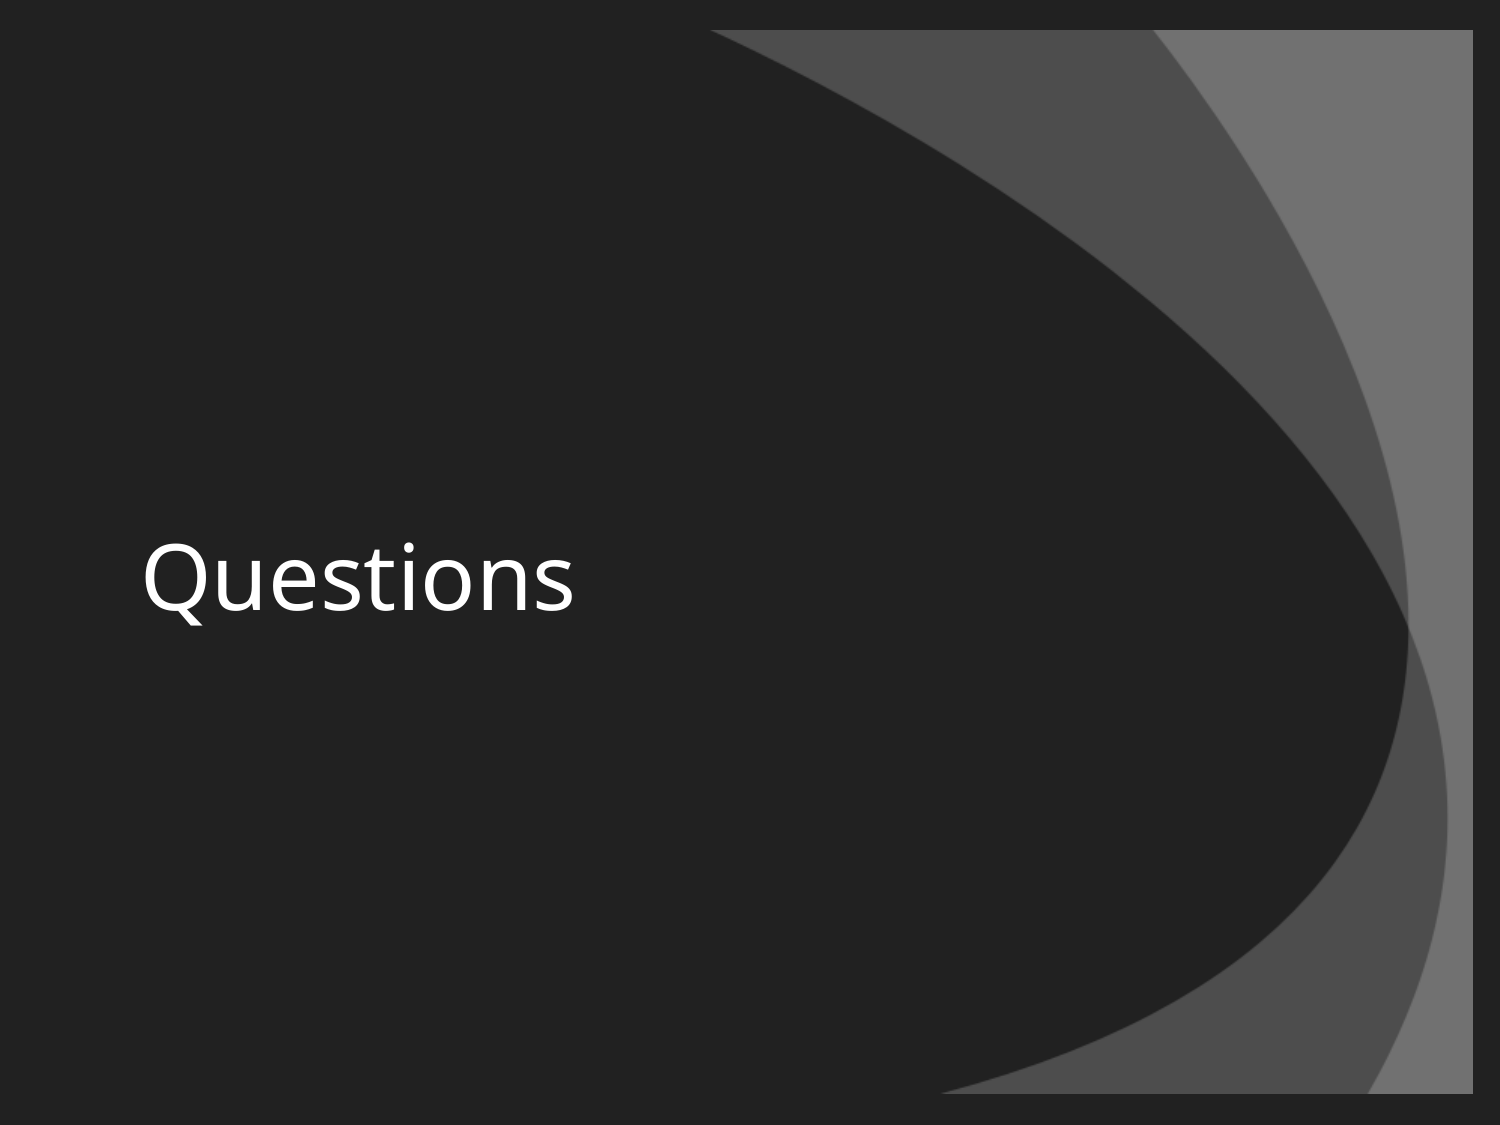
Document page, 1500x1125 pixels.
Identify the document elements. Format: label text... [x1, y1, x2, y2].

picture [24, 30, 1473, 1094]
text_box Questions [125, 525, 1369, 636]
